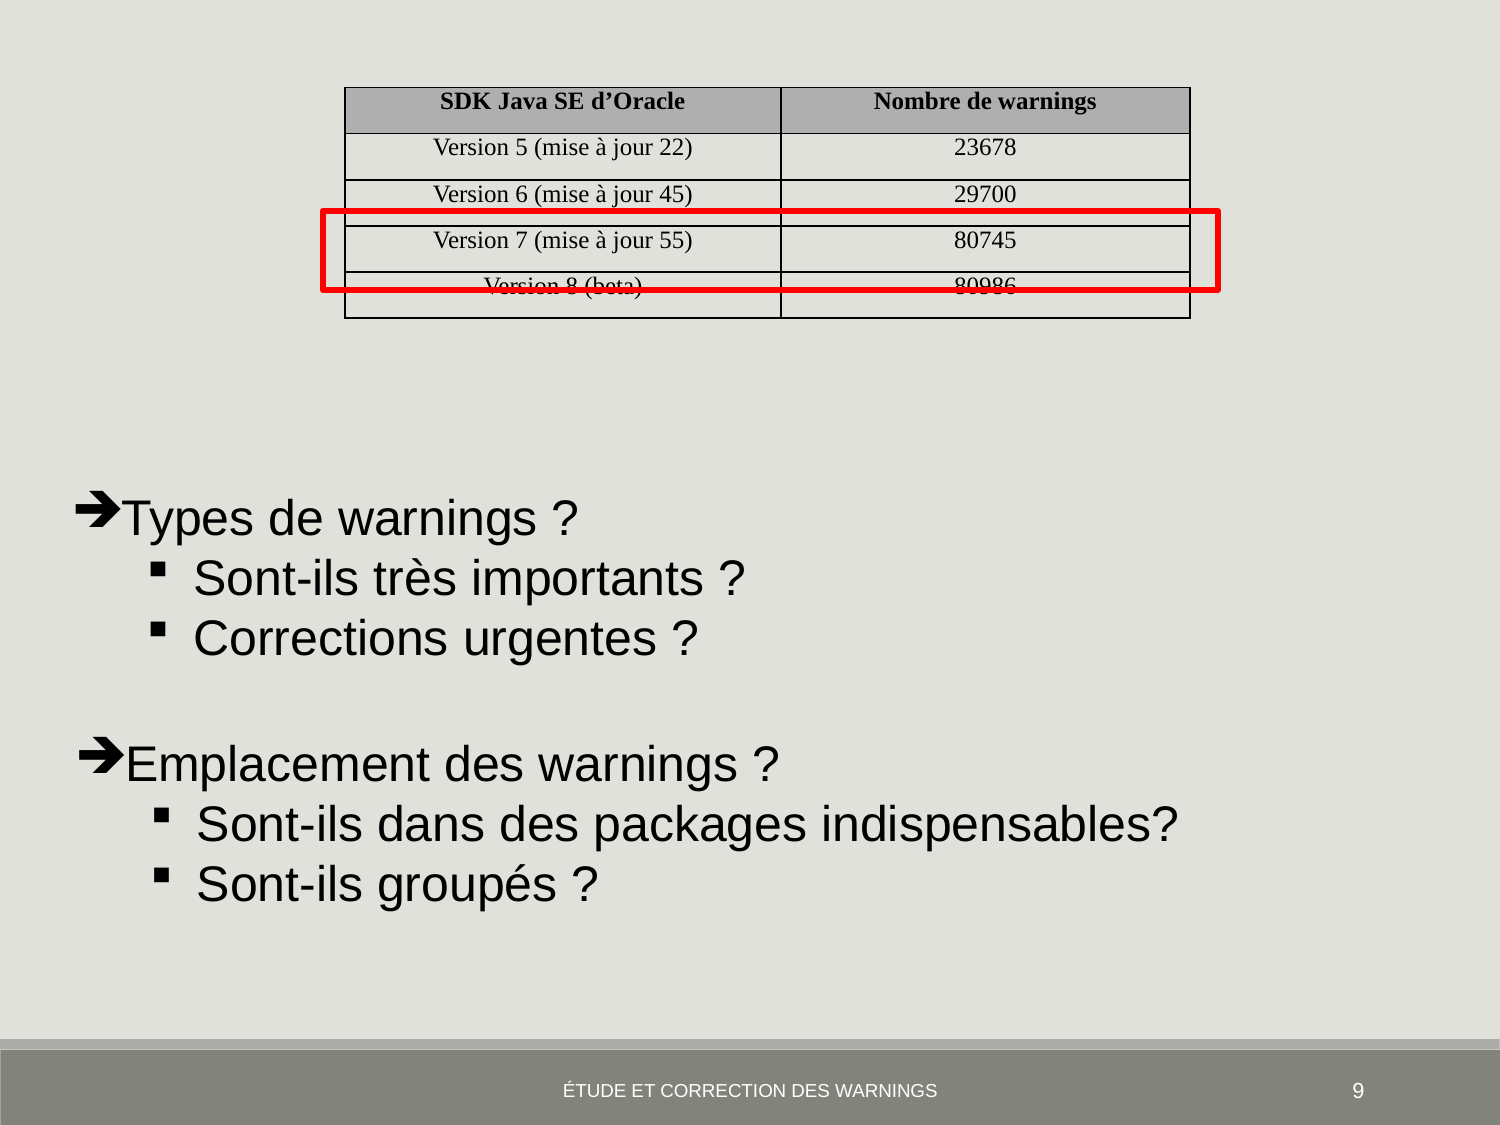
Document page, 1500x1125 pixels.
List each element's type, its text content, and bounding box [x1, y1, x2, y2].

footer étude et correction des warnings [453, 1059, 1047, 1120]
table_header SDK Java SE d’Oracle [346, 88, 780, 133]
text_box Emplacement des warnings ? Sont-ils dans des packages indispensables? Sont-ils groupés ? [60, 724, 1209, 920]
table_cell 80986 [782, 291, 1189, 317]
table_cell Version 6 (mise à jour 45) [346, 181, 780, 210]
table_cell 23678 [782, 134, 1189, 179]
slide_number 9 [1218, 1059, 1380, 1120]
text_box Types de warnings ? Sont-ils très importants ? Corrections urgentes ? [56, 477, 762, 673]
table_header Nombre de warnings [782, 88, 1189, 133]
text_box [321, 210, 1219, 291]
table_cell Version 8 (beta) [346, 291, 780, 317]
table_cell Version 5 (mise à jour 22) [346, 134, 780, 179]
table_cell 29700 [782, 181, 1189, 210]
